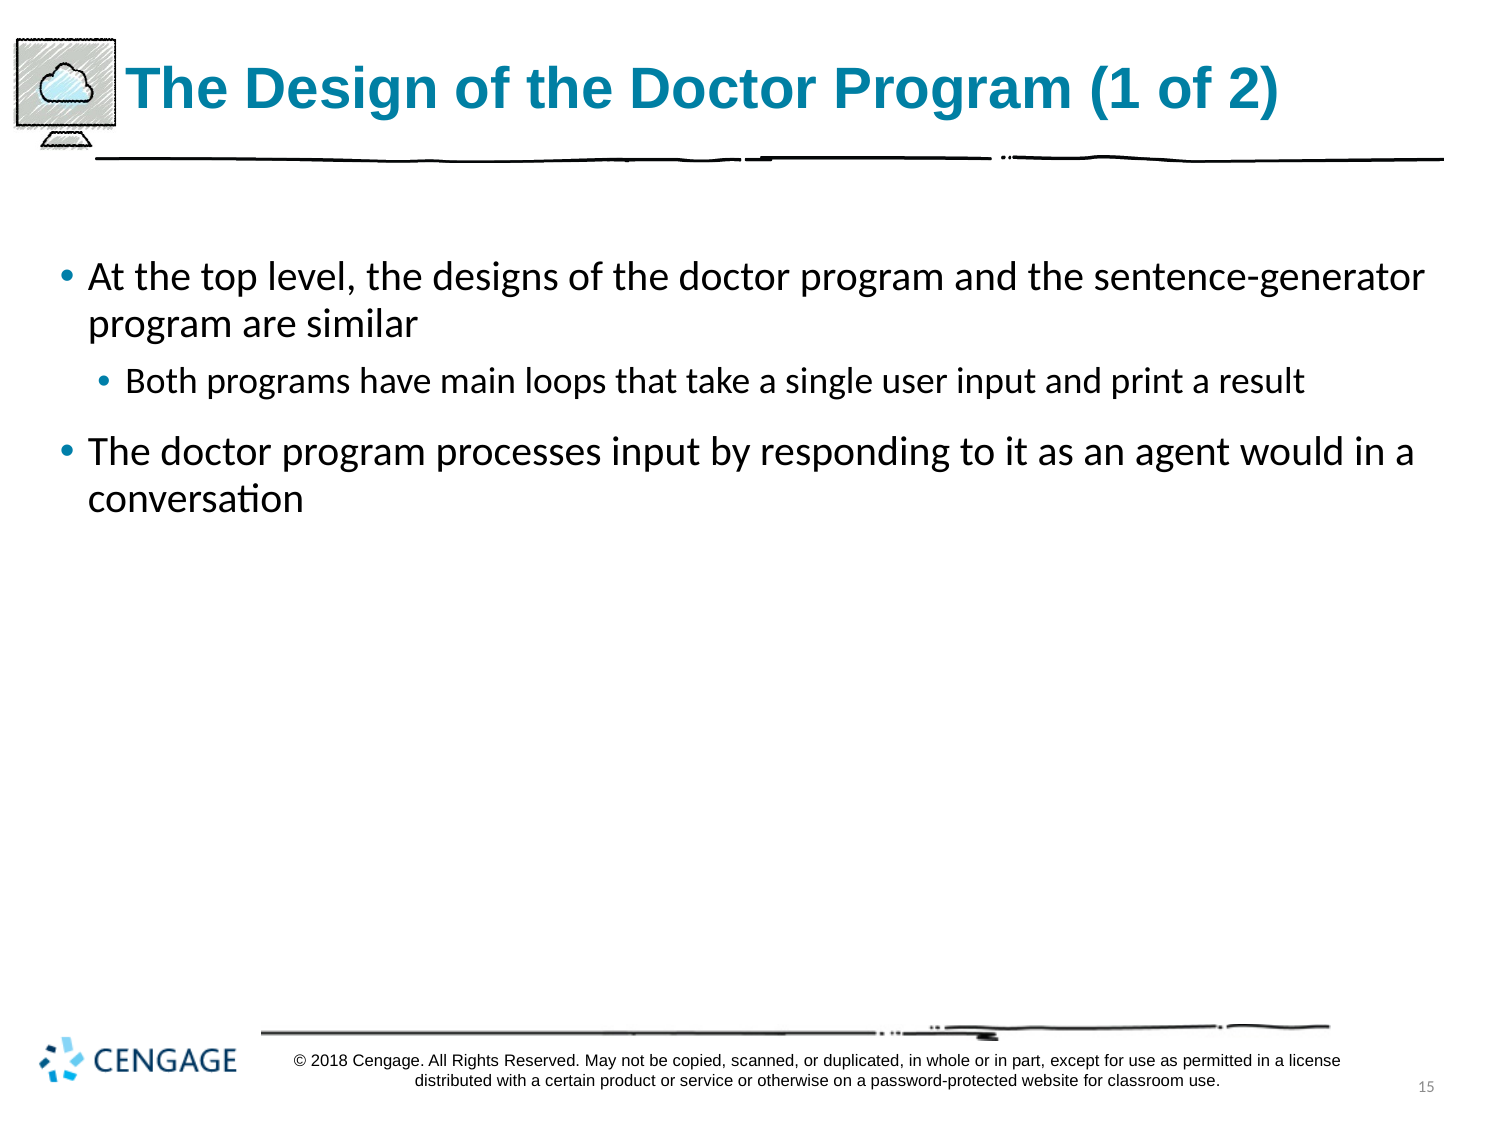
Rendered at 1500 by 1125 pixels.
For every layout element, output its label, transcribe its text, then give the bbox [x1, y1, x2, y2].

picture [19, 1023, 249, 1095]
list At the top level, the designs of the doctor program and the sentence-generator program are similar Both programs have main loops that take a single user input and print a result The doctor program processes input by responding to it as an agent would in a conversation [59, 252, 1441, 526]
footer © 2018 Cengage. All Rights Reserved. May not be copied, scanned, or duplicated, in whole or in part, except for use as permitted in a license distributed with a certain product or service or otherwise on a password-protected website for classroom use. [262, 1050, 1375, 1091]
title The Design of the Doctor Program (1 of 2) [125, 60, 1442, 121]
picture [95, 155, 1444, 163]
picture [13, 36, 117, 151]
picture [261, 1024, 1331, 1041]
